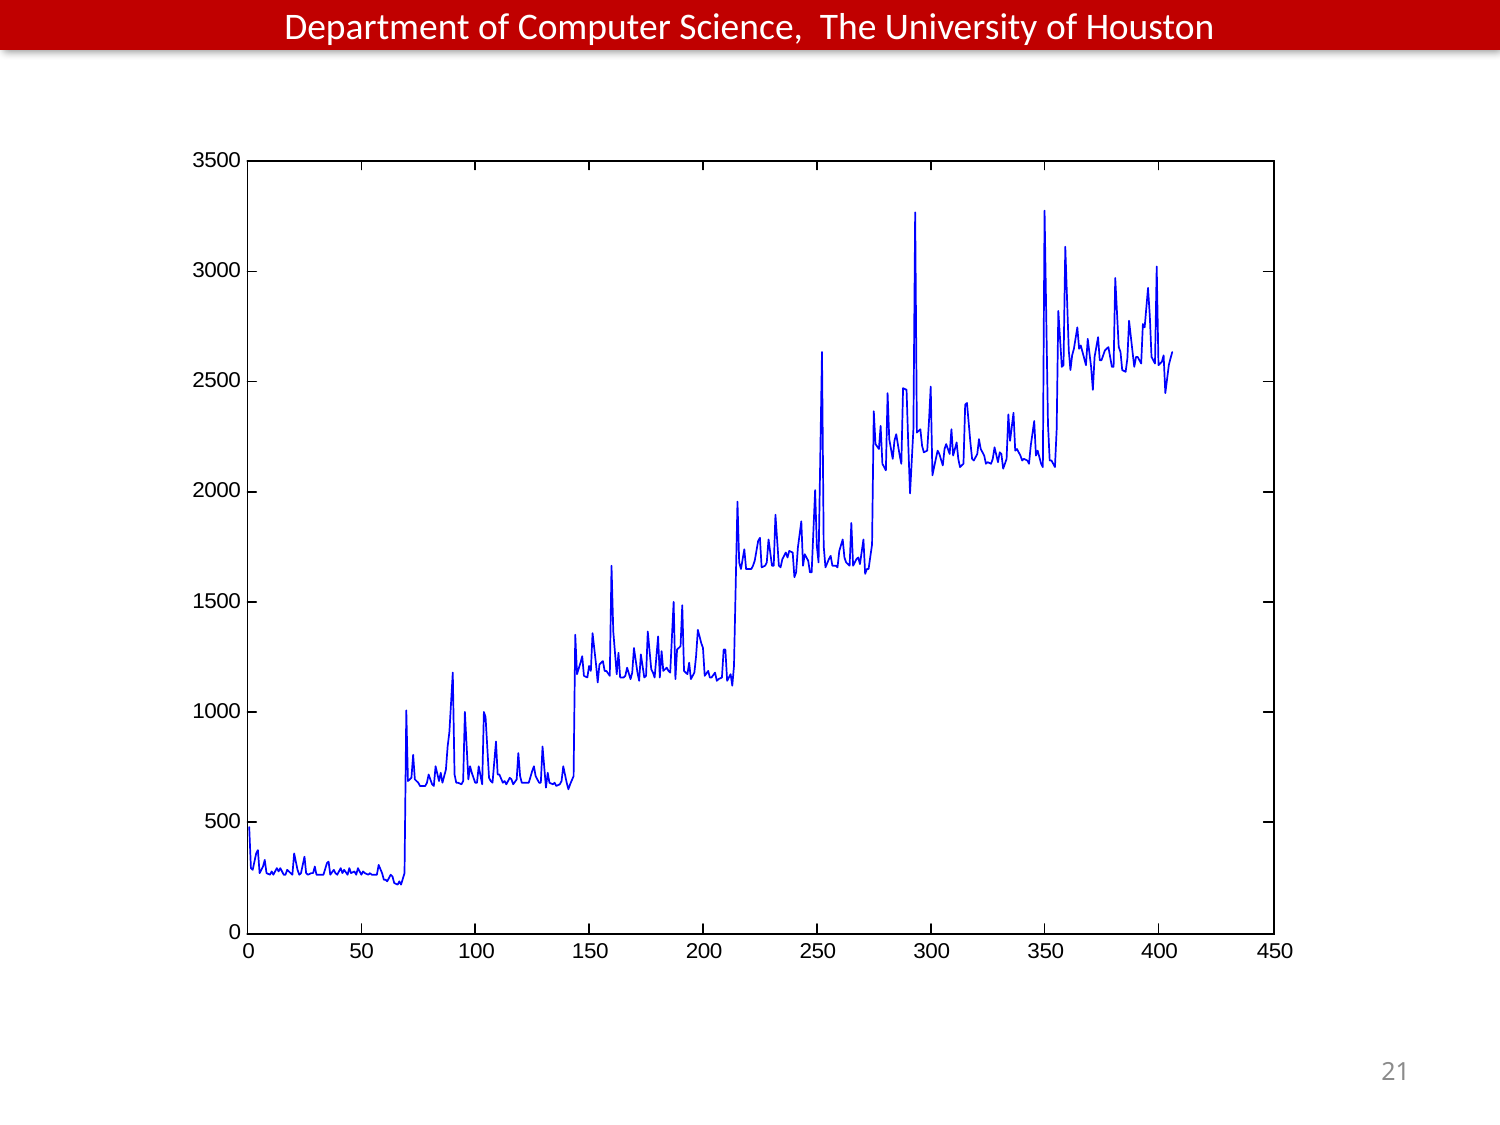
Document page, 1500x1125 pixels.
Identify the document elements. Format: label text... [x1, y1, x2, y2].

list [74, 90, 1401, 1038]
slide_number 21 [1074, 1042, 1425, 1103]
